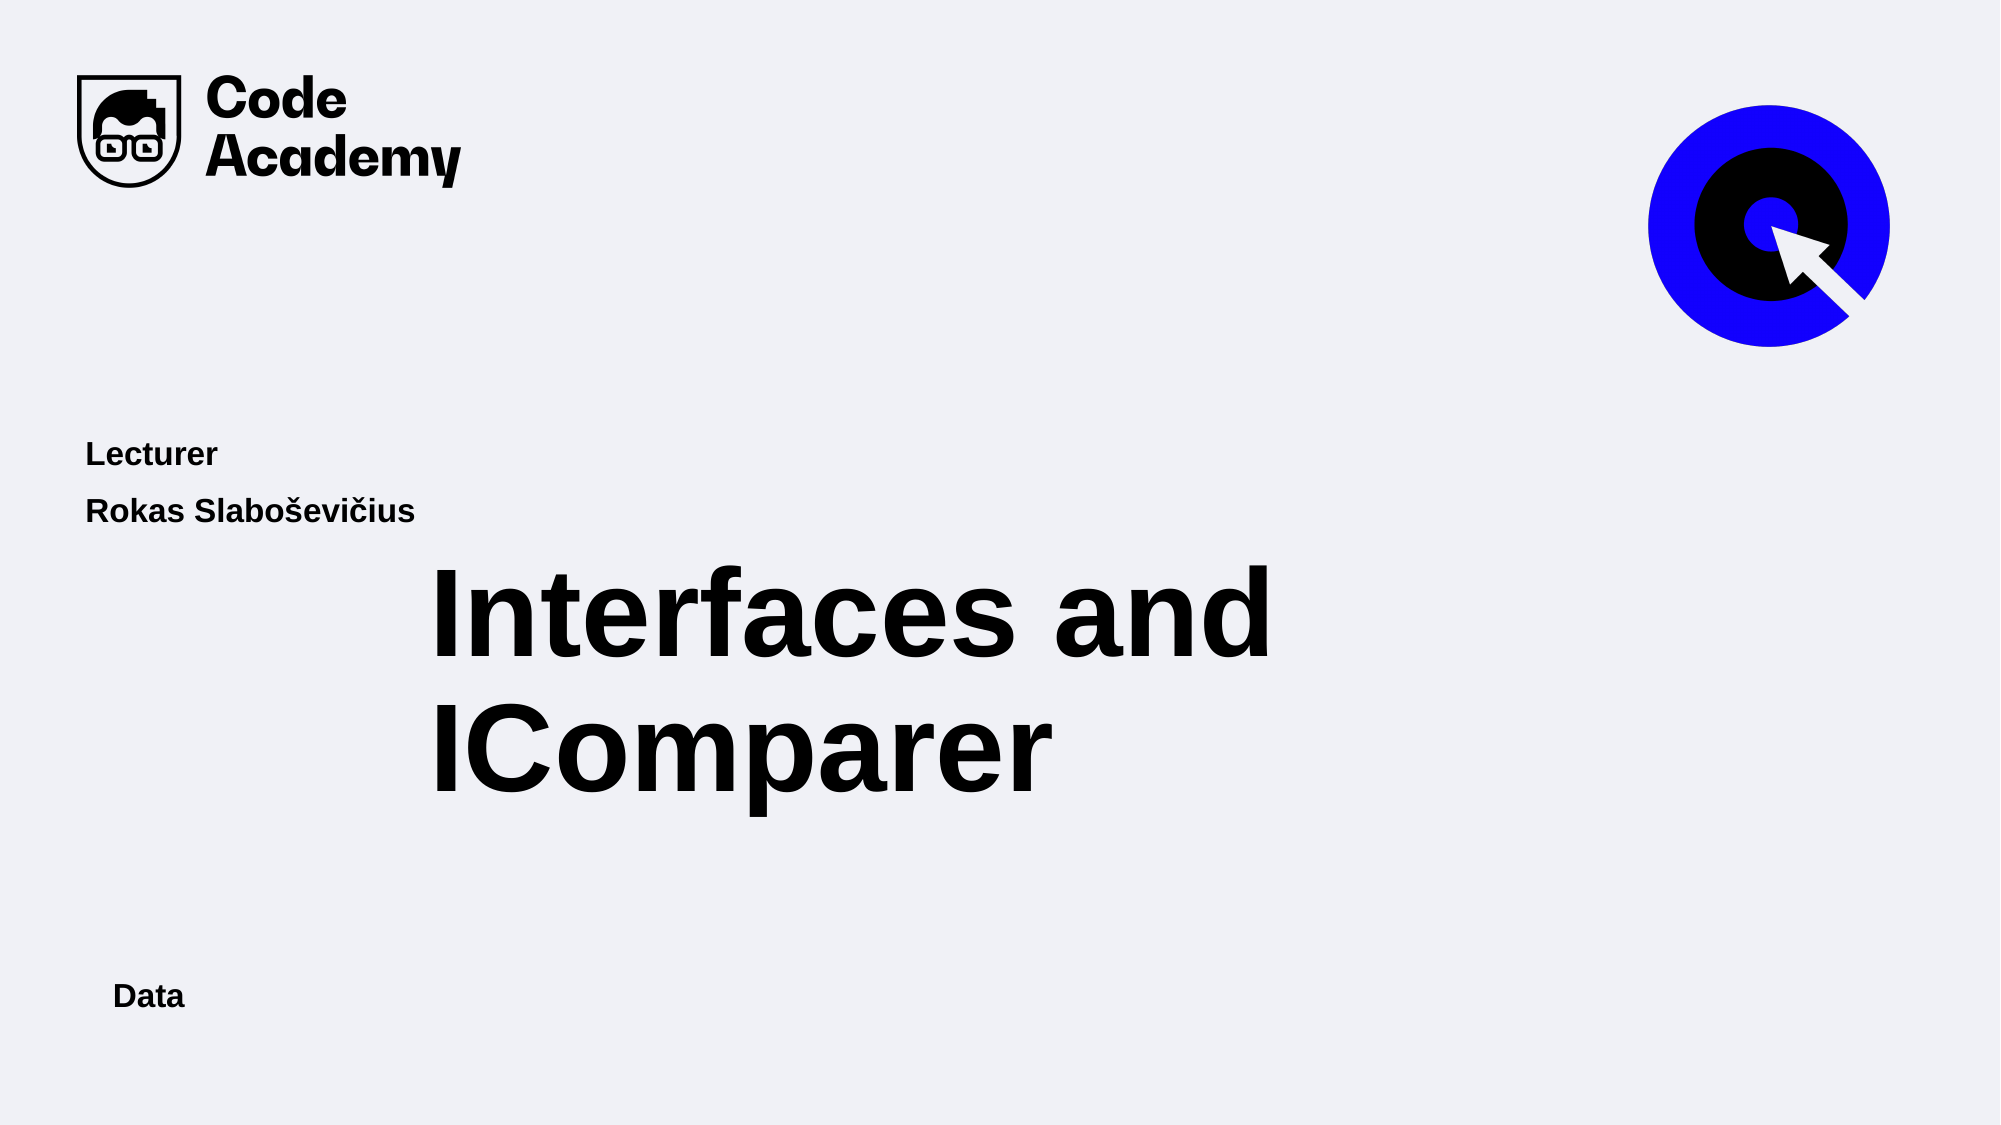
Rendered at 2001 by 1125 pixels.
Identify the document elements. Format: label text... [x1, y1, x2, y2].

picture [1618, 74, 1920, 377]
list Lecturer Rokas Slaboševičius [77, 429, 461, 822]
picture [77, 75, 461, 188]
title Interfaces and IComparer [421, 541, 1579, 933]
text_box Data [105, 966, 478, 1022]
